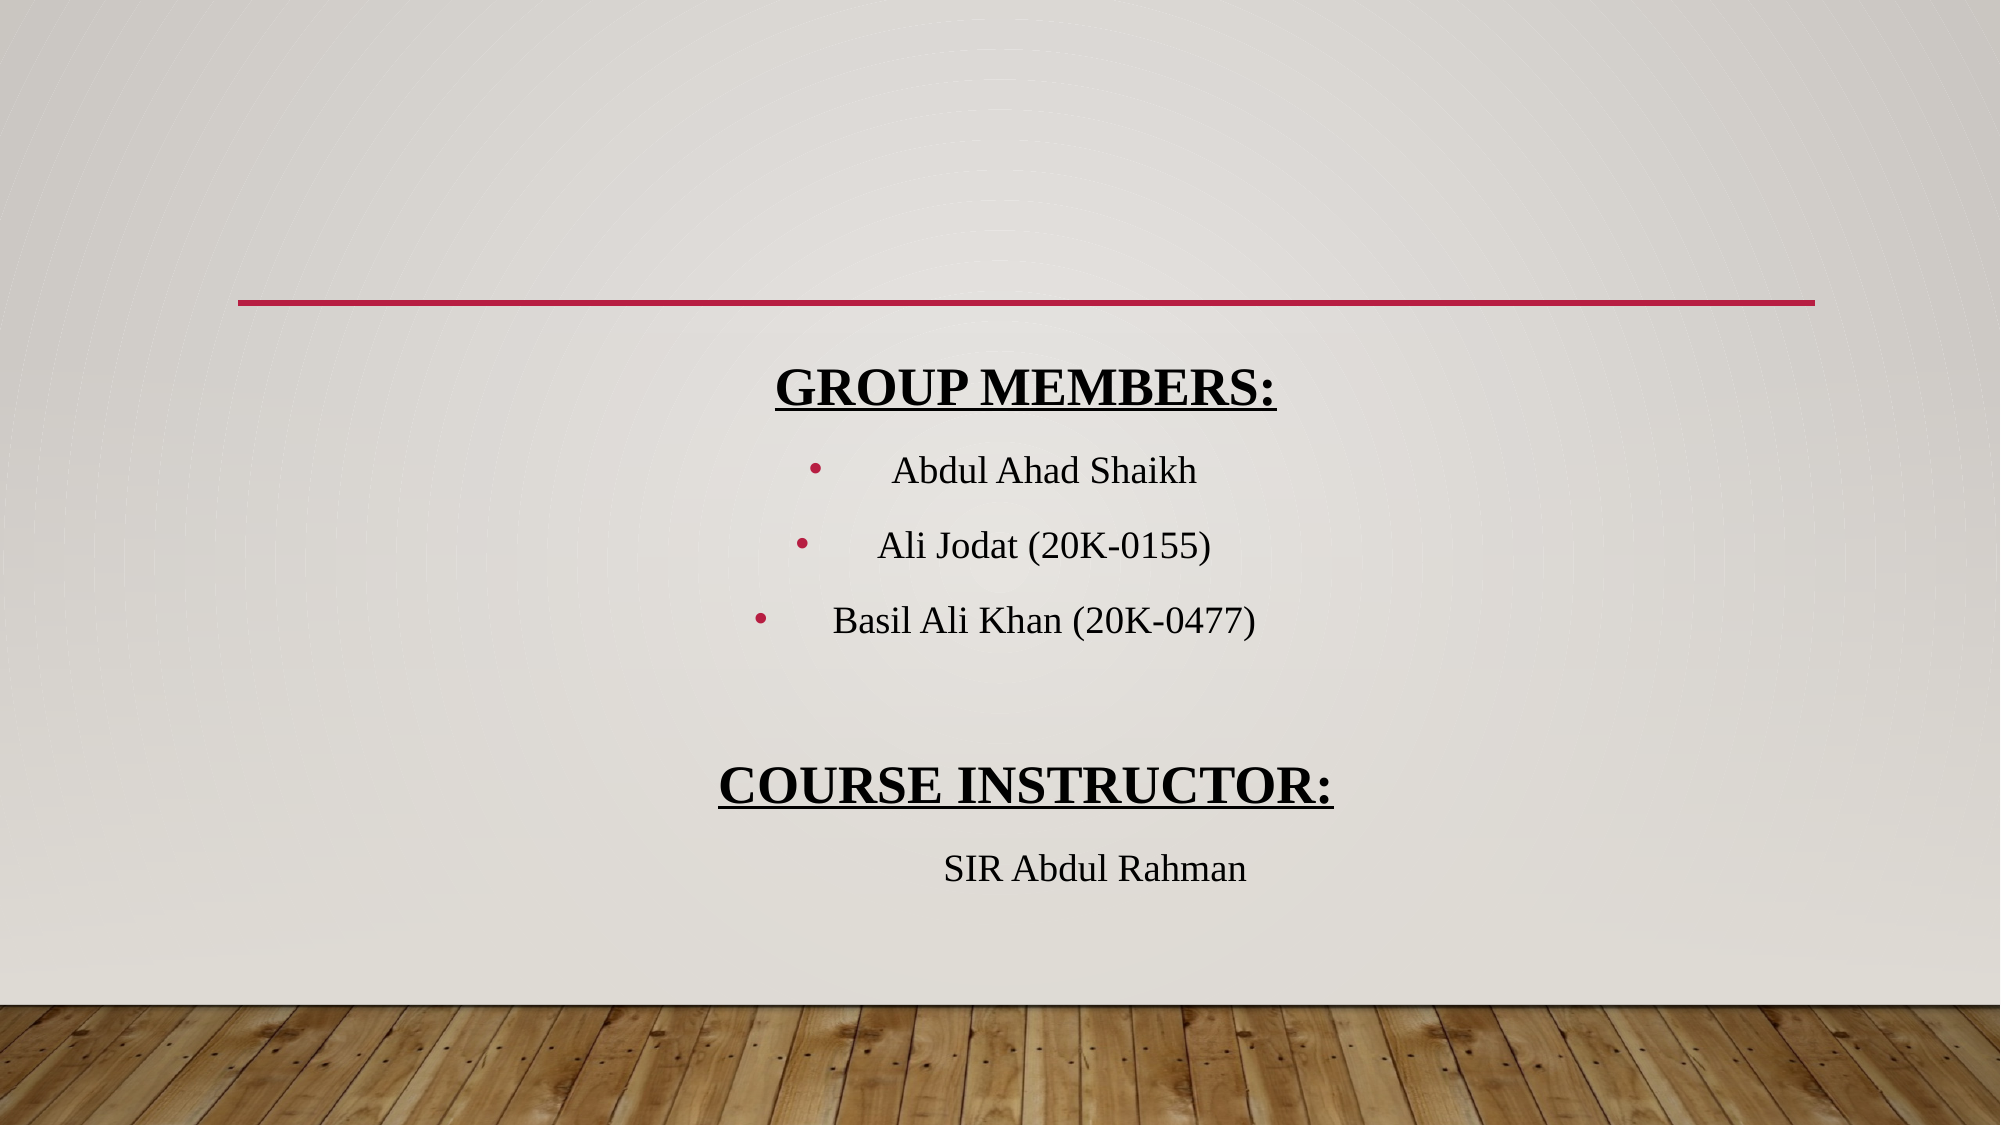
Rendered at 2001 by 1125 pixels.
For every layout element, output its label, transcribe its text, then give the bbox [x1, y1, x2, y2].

list GROUP MEMBERS: Abdul Ahad Shaikh Ali Jodat (20K-0155) Basil Ali Khan (20K-0477) COURSE INSTRUCTOR: SIR Abdul Rahman [238, 330, 1814, 897]
picture [0, 1005, 2000, 1125]
